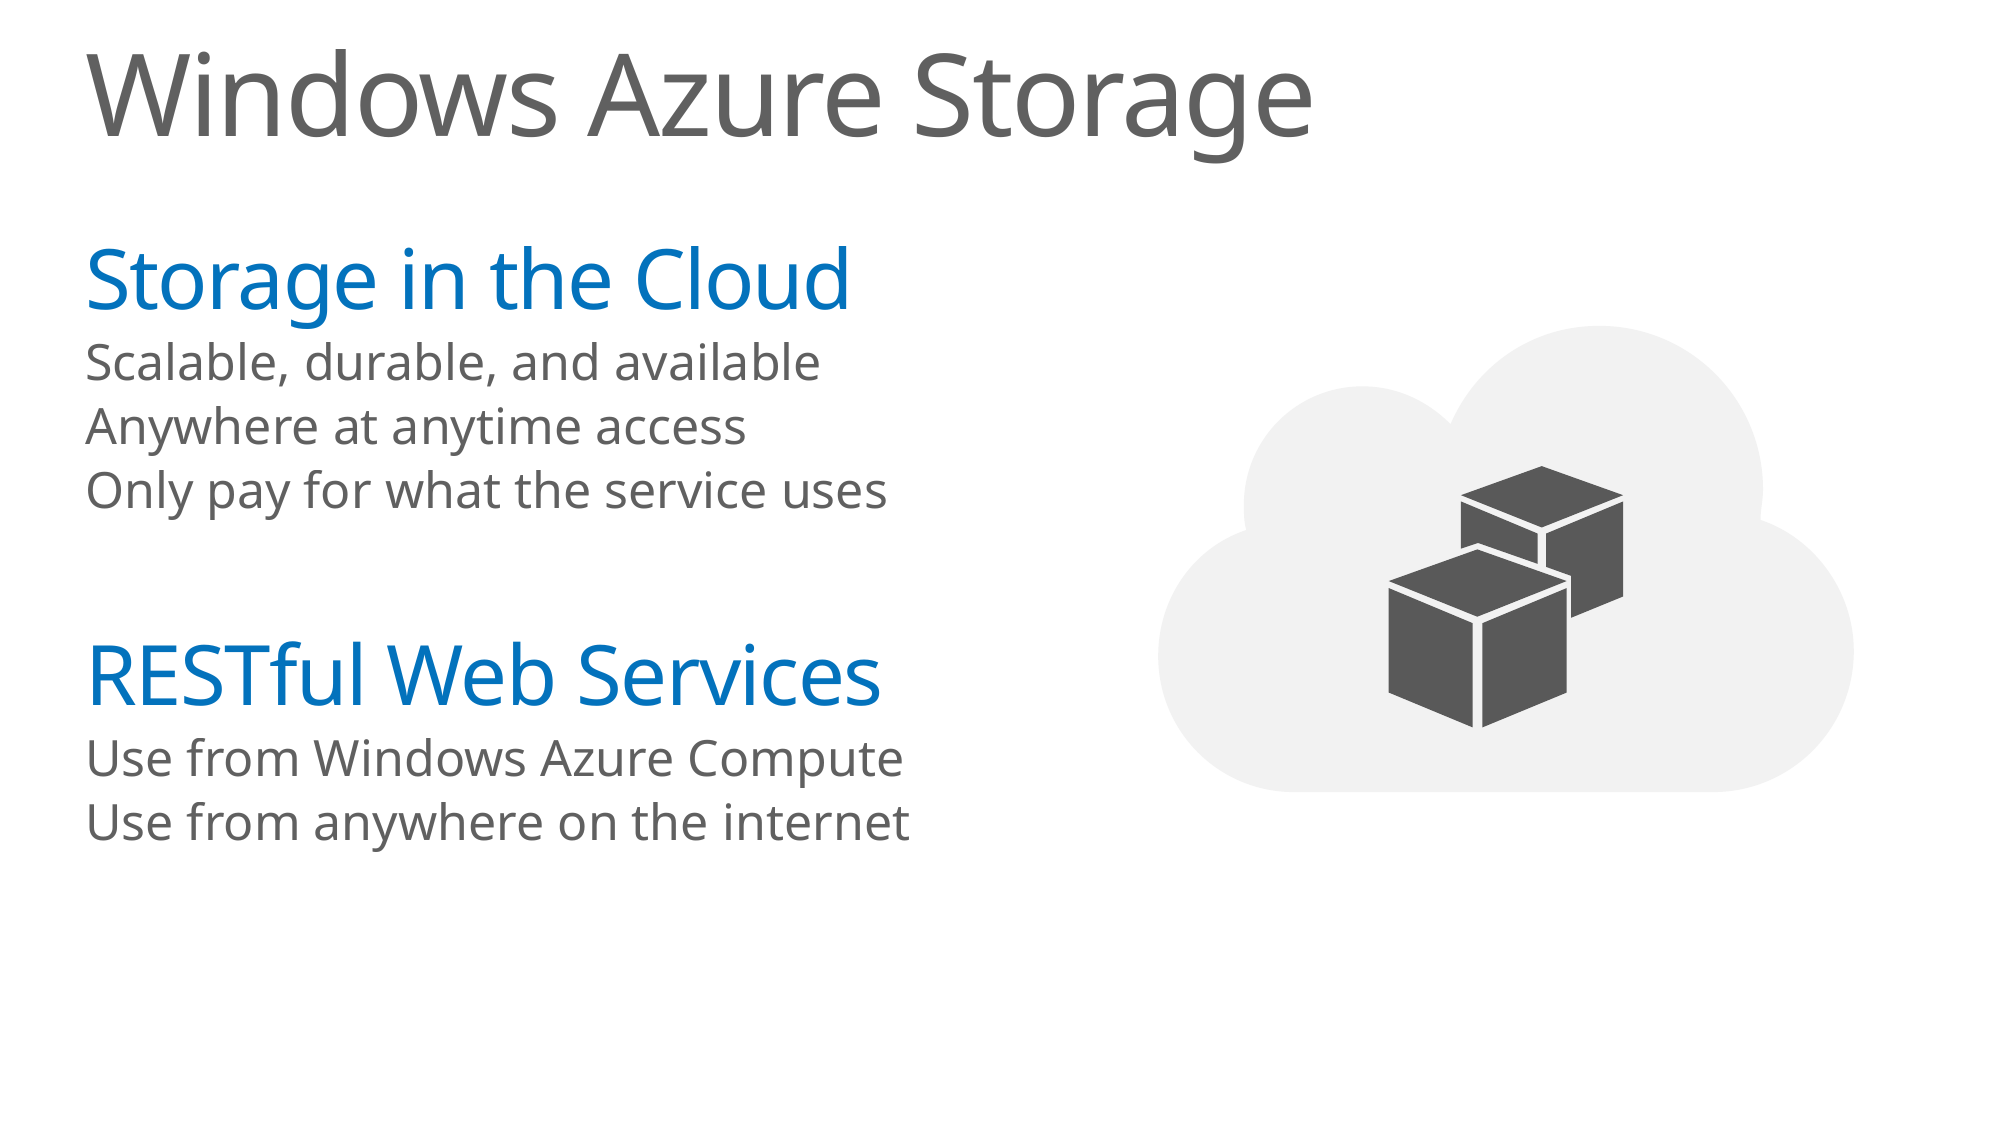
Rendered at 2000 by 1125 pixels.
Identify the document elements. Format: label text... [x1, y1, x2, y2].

title Windows Azure Storage [85, 37, 1914, 162]
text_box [1388, 465, 1624, 728]
list Storage in the Cloud Scalable, durable, and available Anywhere at anytime access Only pay for what the service uses RESTful Web Services Use from Windows Azure Compute Use from anywhere on the internet [85, 237, 1914, 870]
